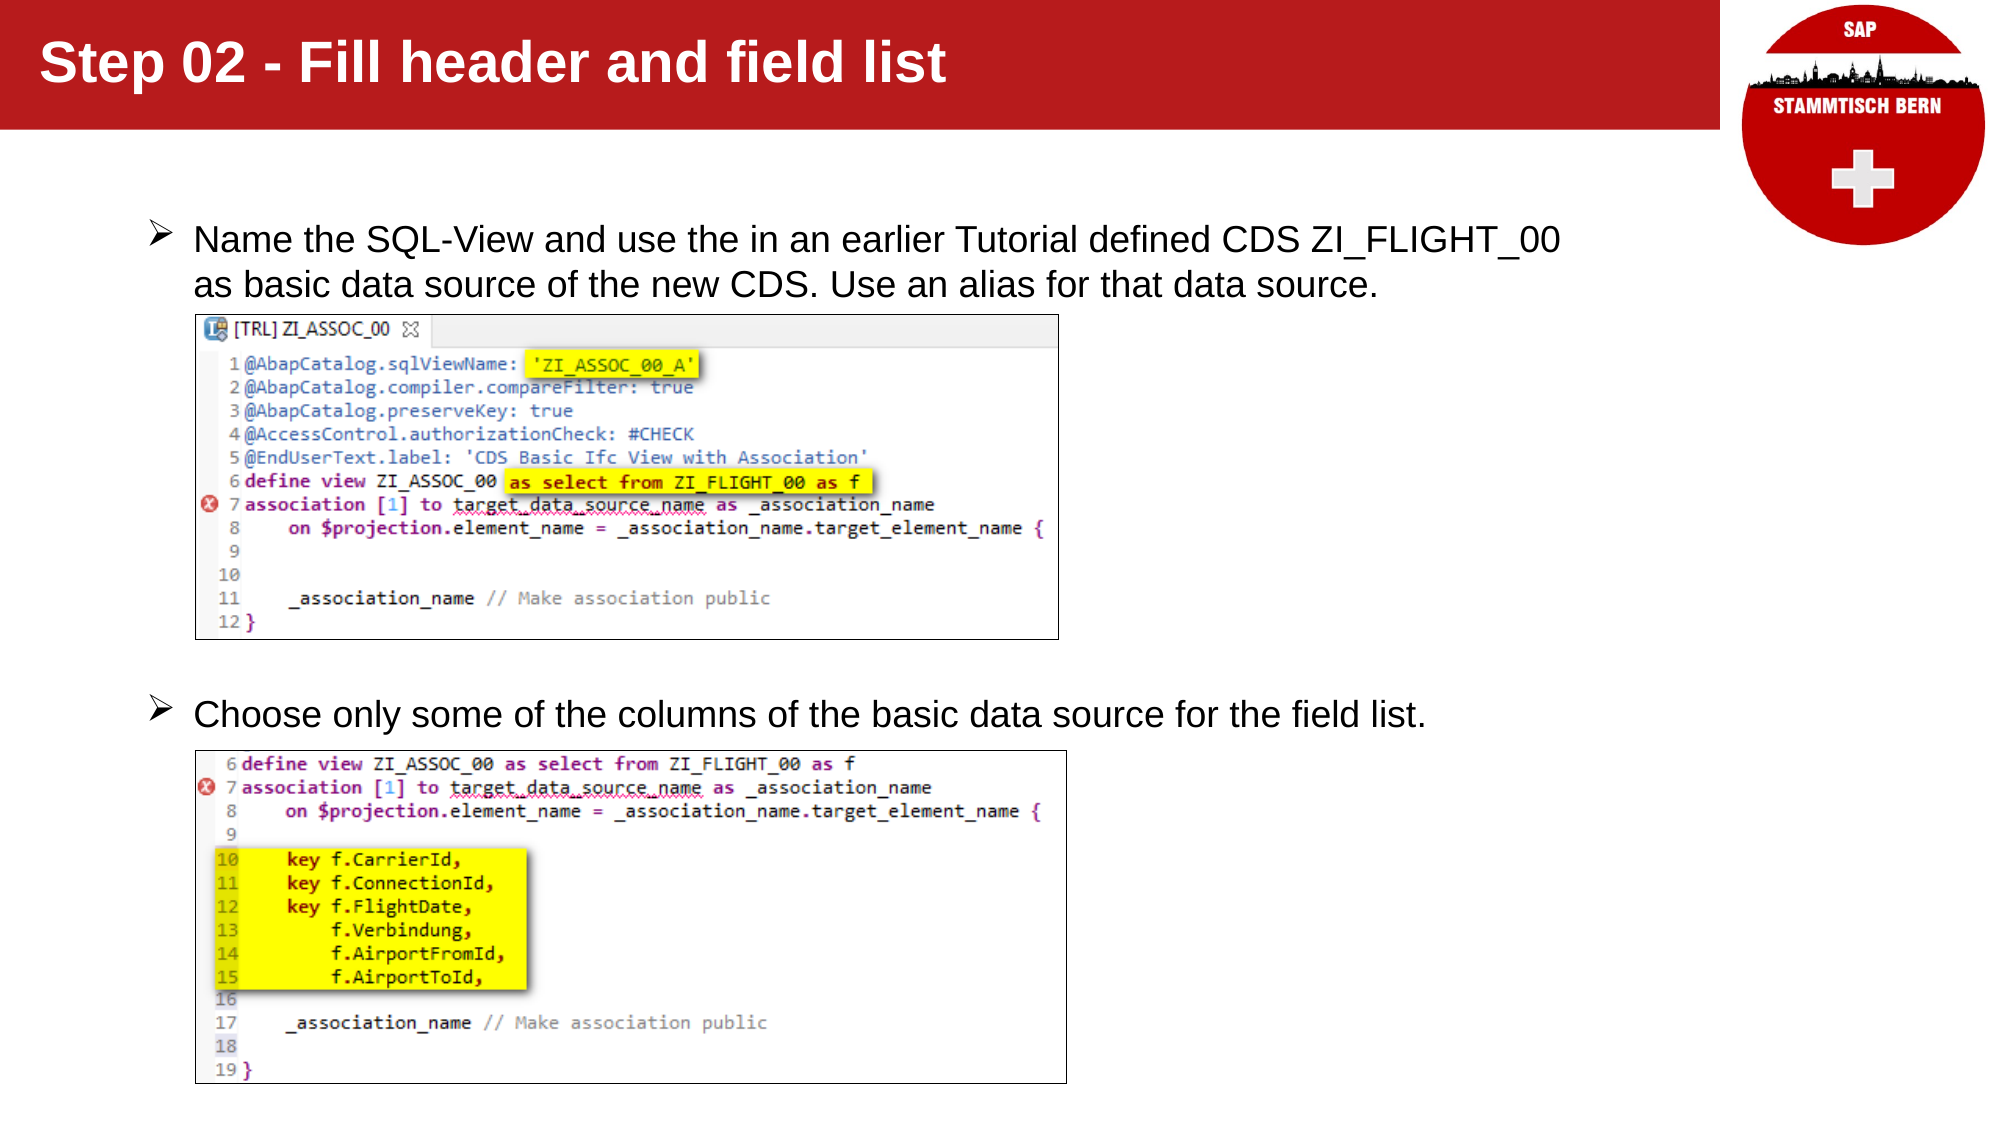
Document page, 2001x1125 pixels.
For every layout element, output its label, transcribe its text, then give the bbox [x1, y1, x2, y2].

text_box Name the SQL-View and use the in an earlier Tutorial defined CDS ZI_FLIGHT_00 as basic data source of the new CDS. Use an alias for that data source. [131, 207, 1605, 313]
picture [1720, 0, 2000, 260]
picture [195, 750, 1067, 1084]
text_box Choose only some of the columns of the basic data source for the field list. [131, 682, 1840, 743]
list Step 02 - Fill header and field list [24, 14, 1230, 114]
picture [195, 314, 1059, 640]
